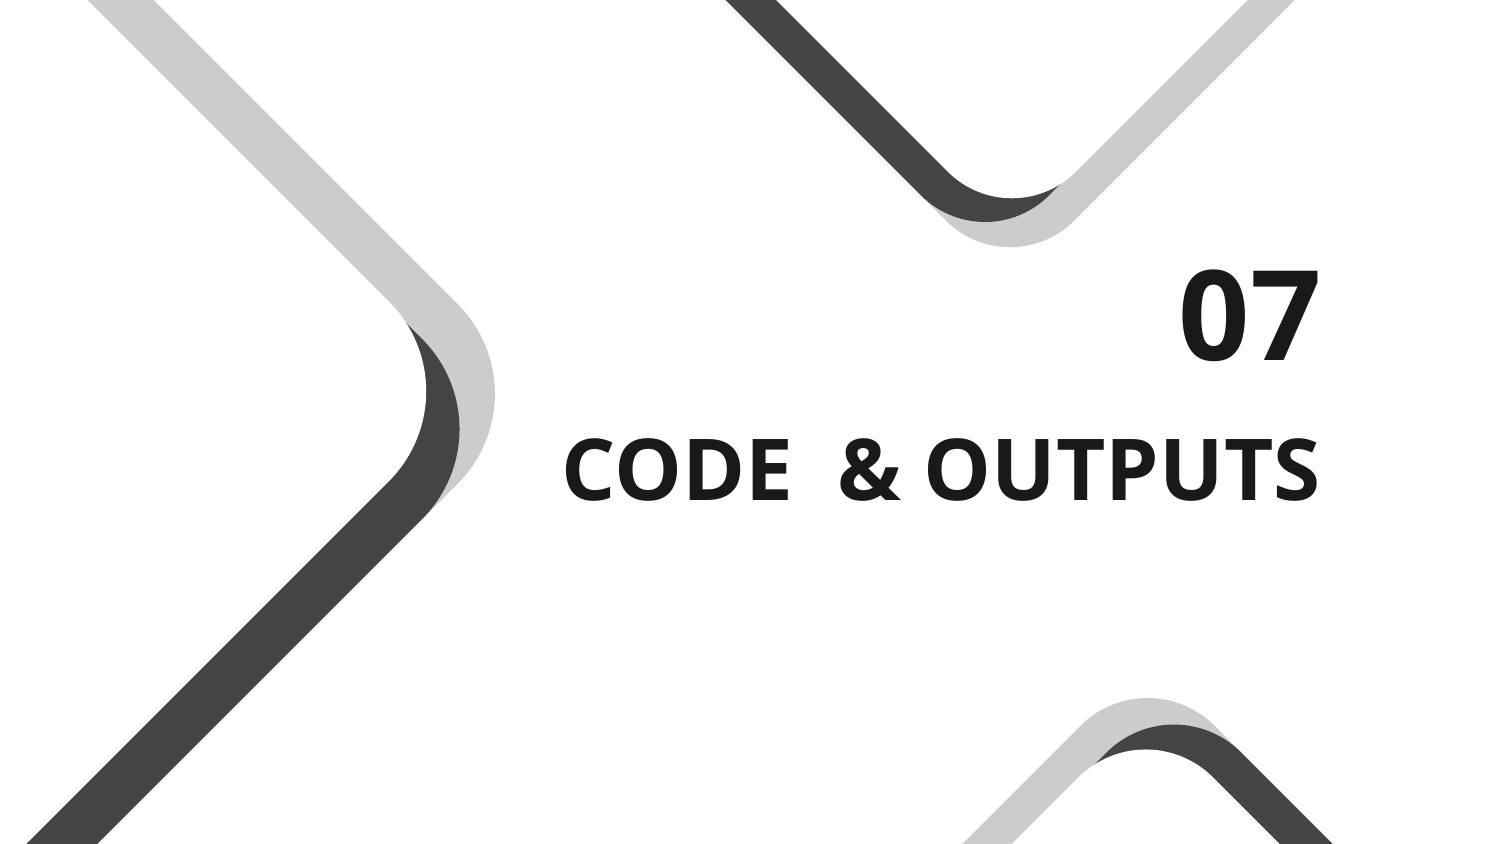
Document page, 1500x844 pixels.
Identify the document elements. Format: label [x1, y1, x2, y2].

text_box [0, 0, 1500, 844]
